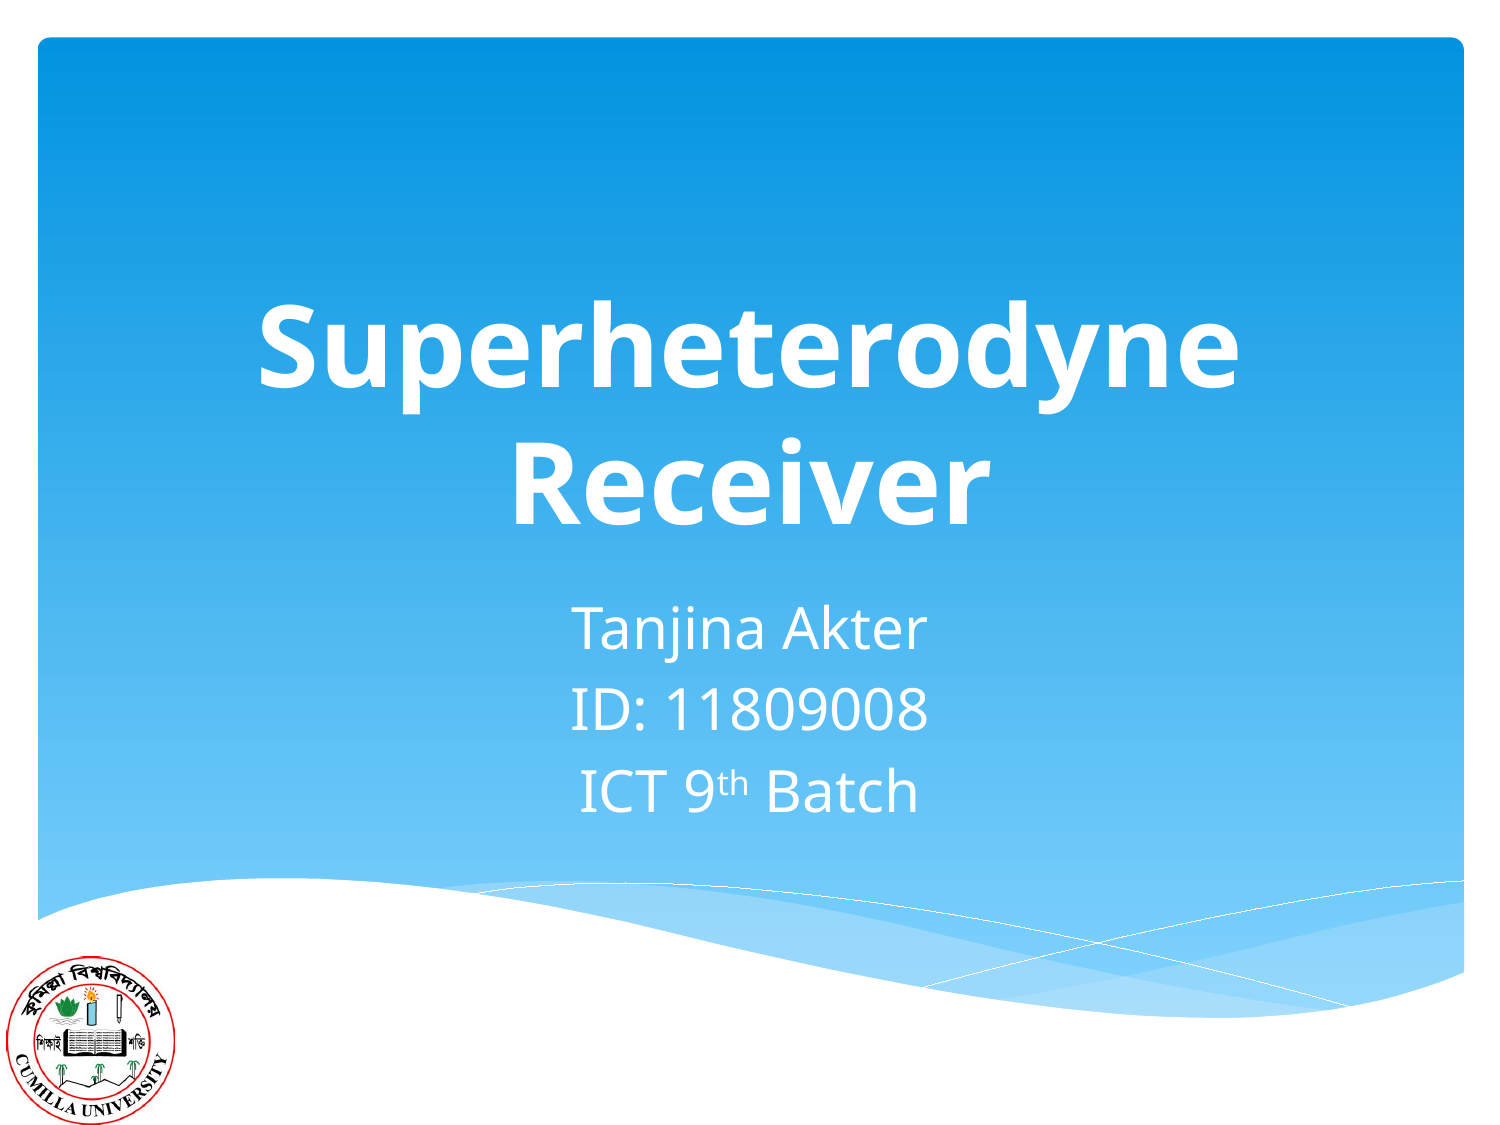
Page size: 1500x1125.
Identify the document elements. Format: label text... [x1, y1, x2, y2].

picture [6, 955, 176, 1125]
title Superheterodyne Receiver [112, 262, 1388, 555]
subtitle Tanjina Akter ID: 11809008 ICT 9th Batch [225, 583, 1275, 825]
